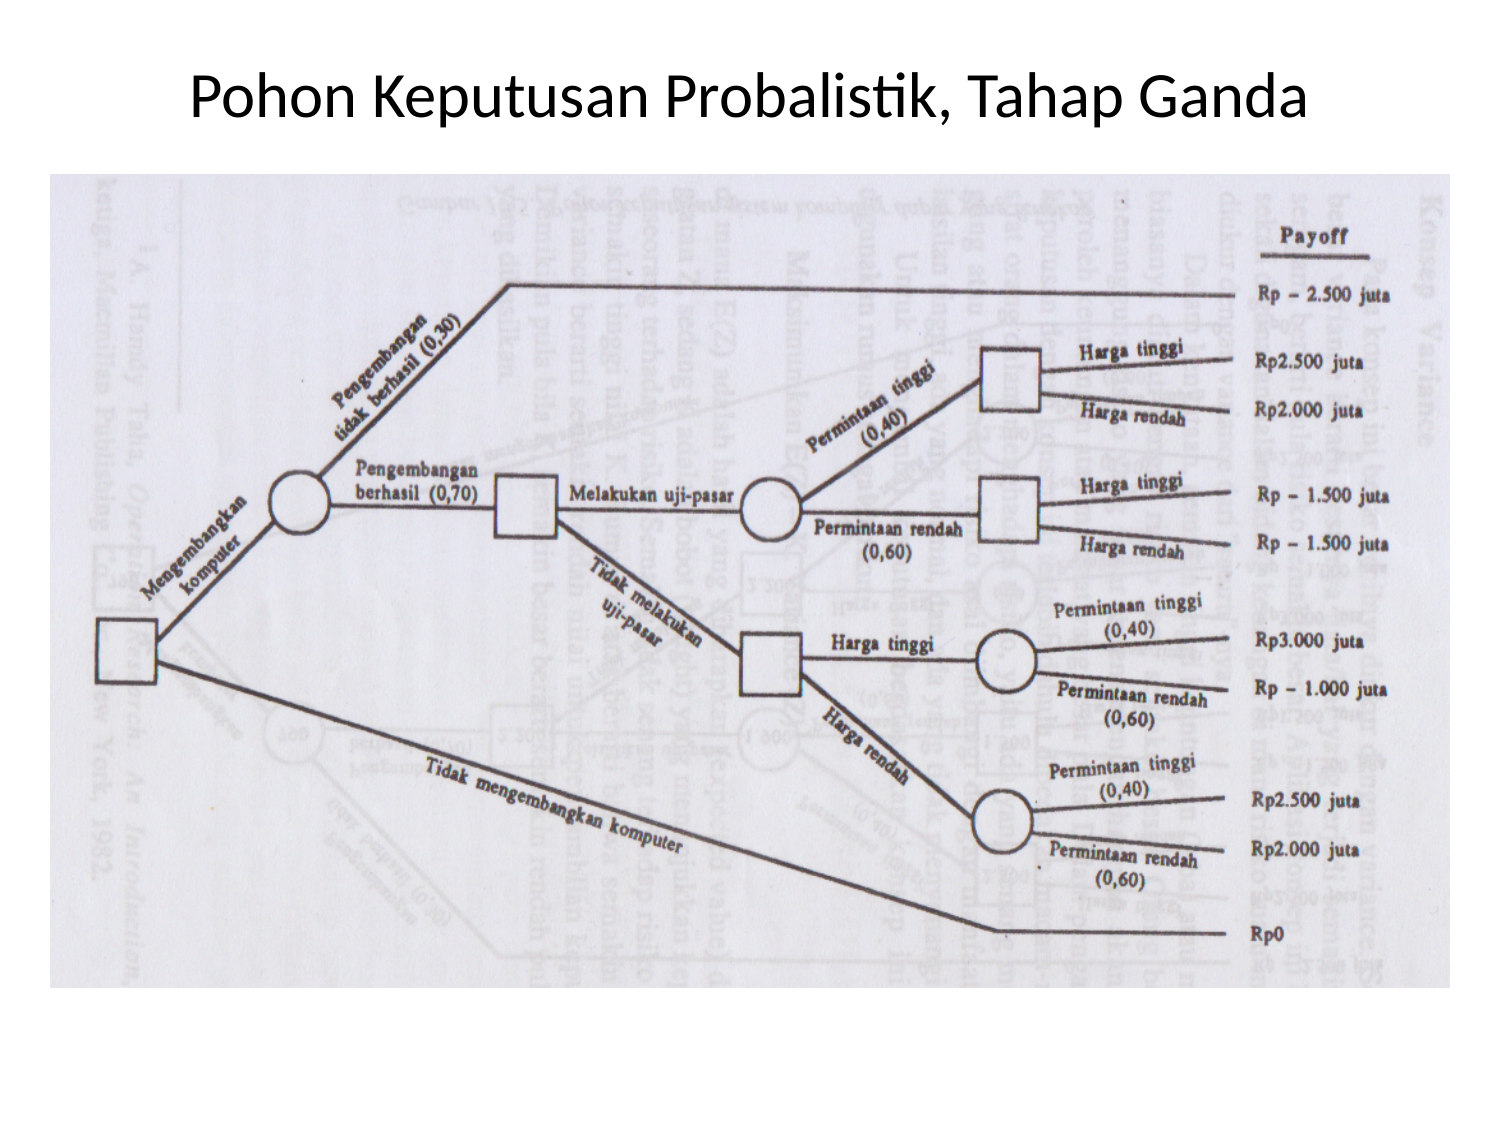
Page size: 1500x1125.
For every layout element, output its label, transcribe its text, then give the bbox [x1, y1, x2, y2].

picture [49, 174, 1451, 988]
title Pohon Keputusan Probalistik, Tahap Ganda [75, 45, 1425, 138]
